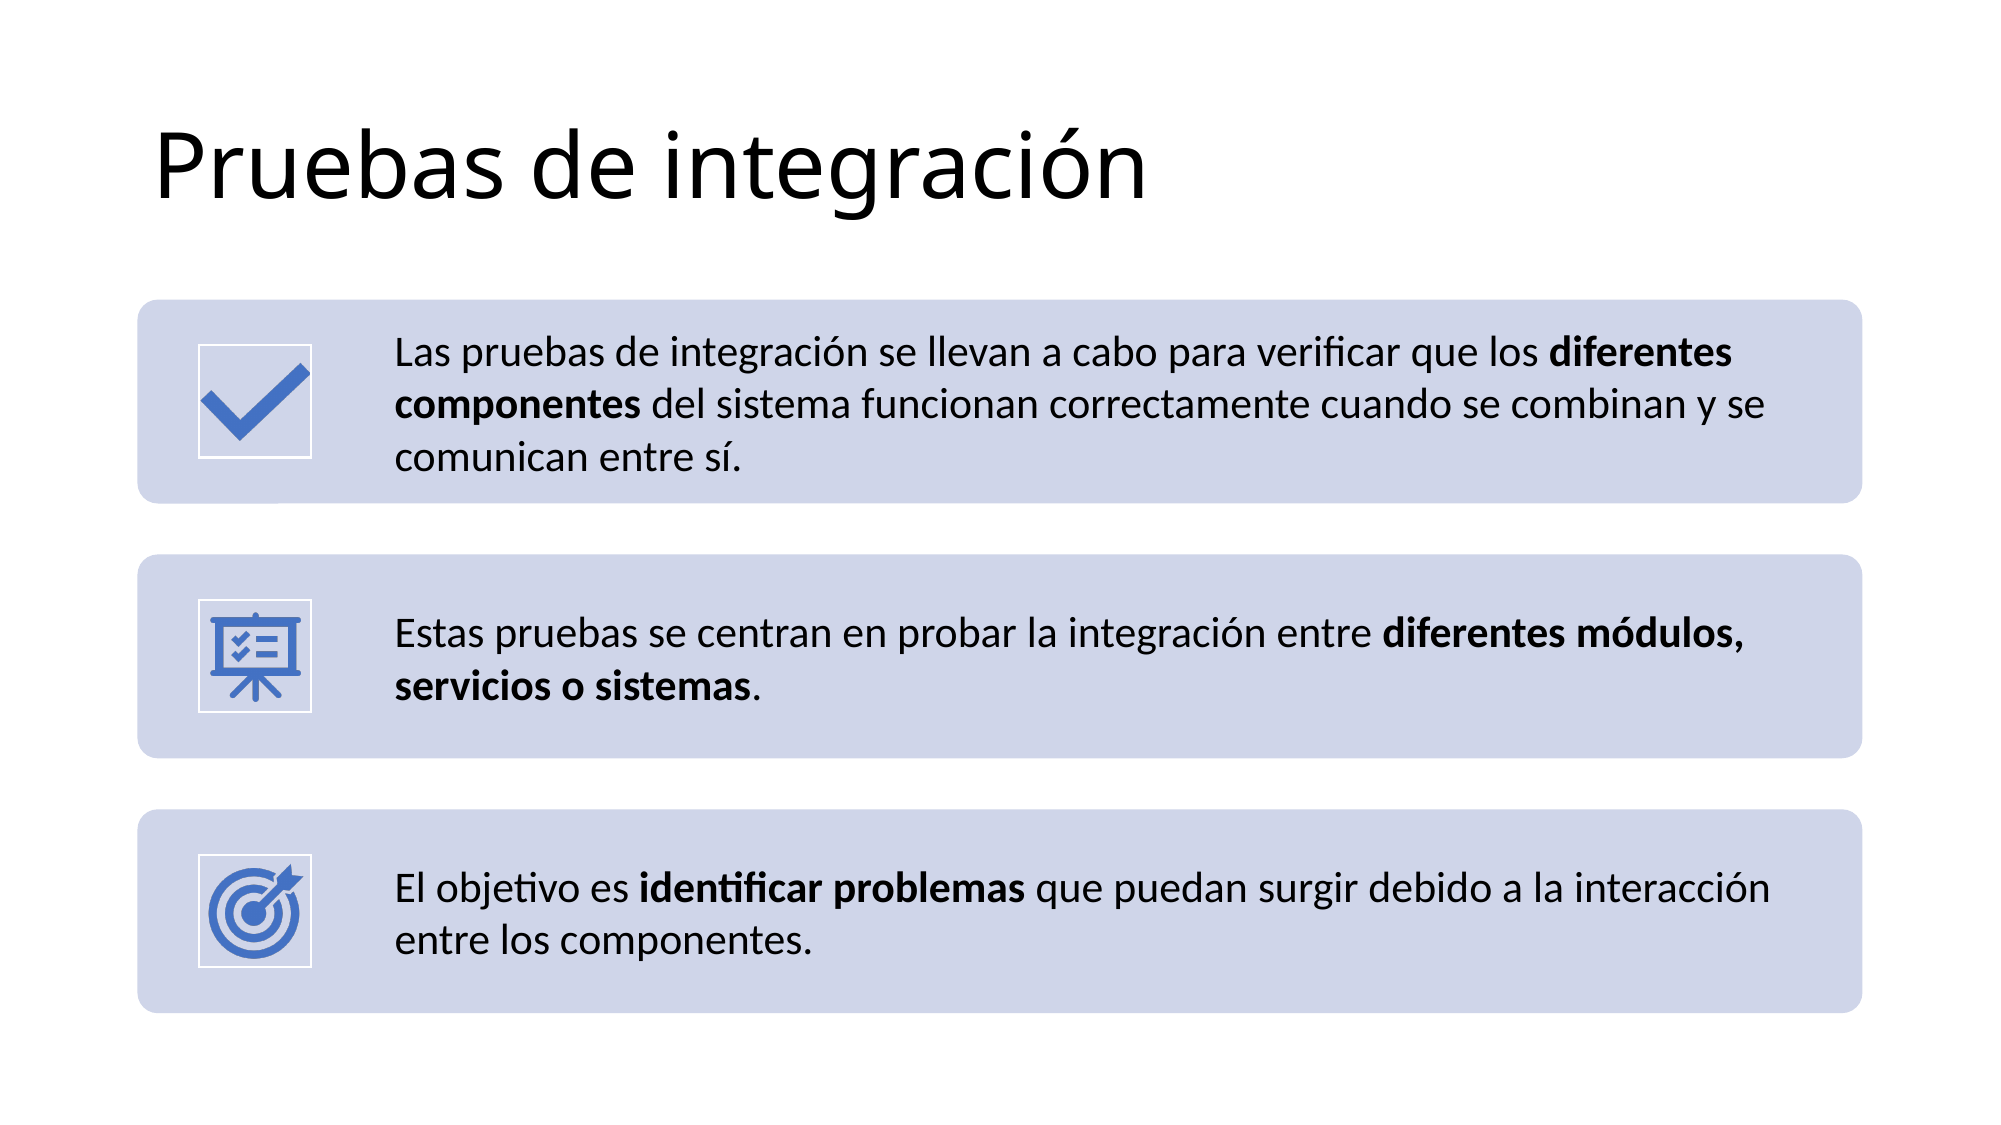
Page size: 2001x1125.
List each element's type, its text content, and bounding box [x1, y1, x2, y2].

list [137, 299, 1863, 1014]
title Pruebas de integración [137, 59, 1863, 278]
